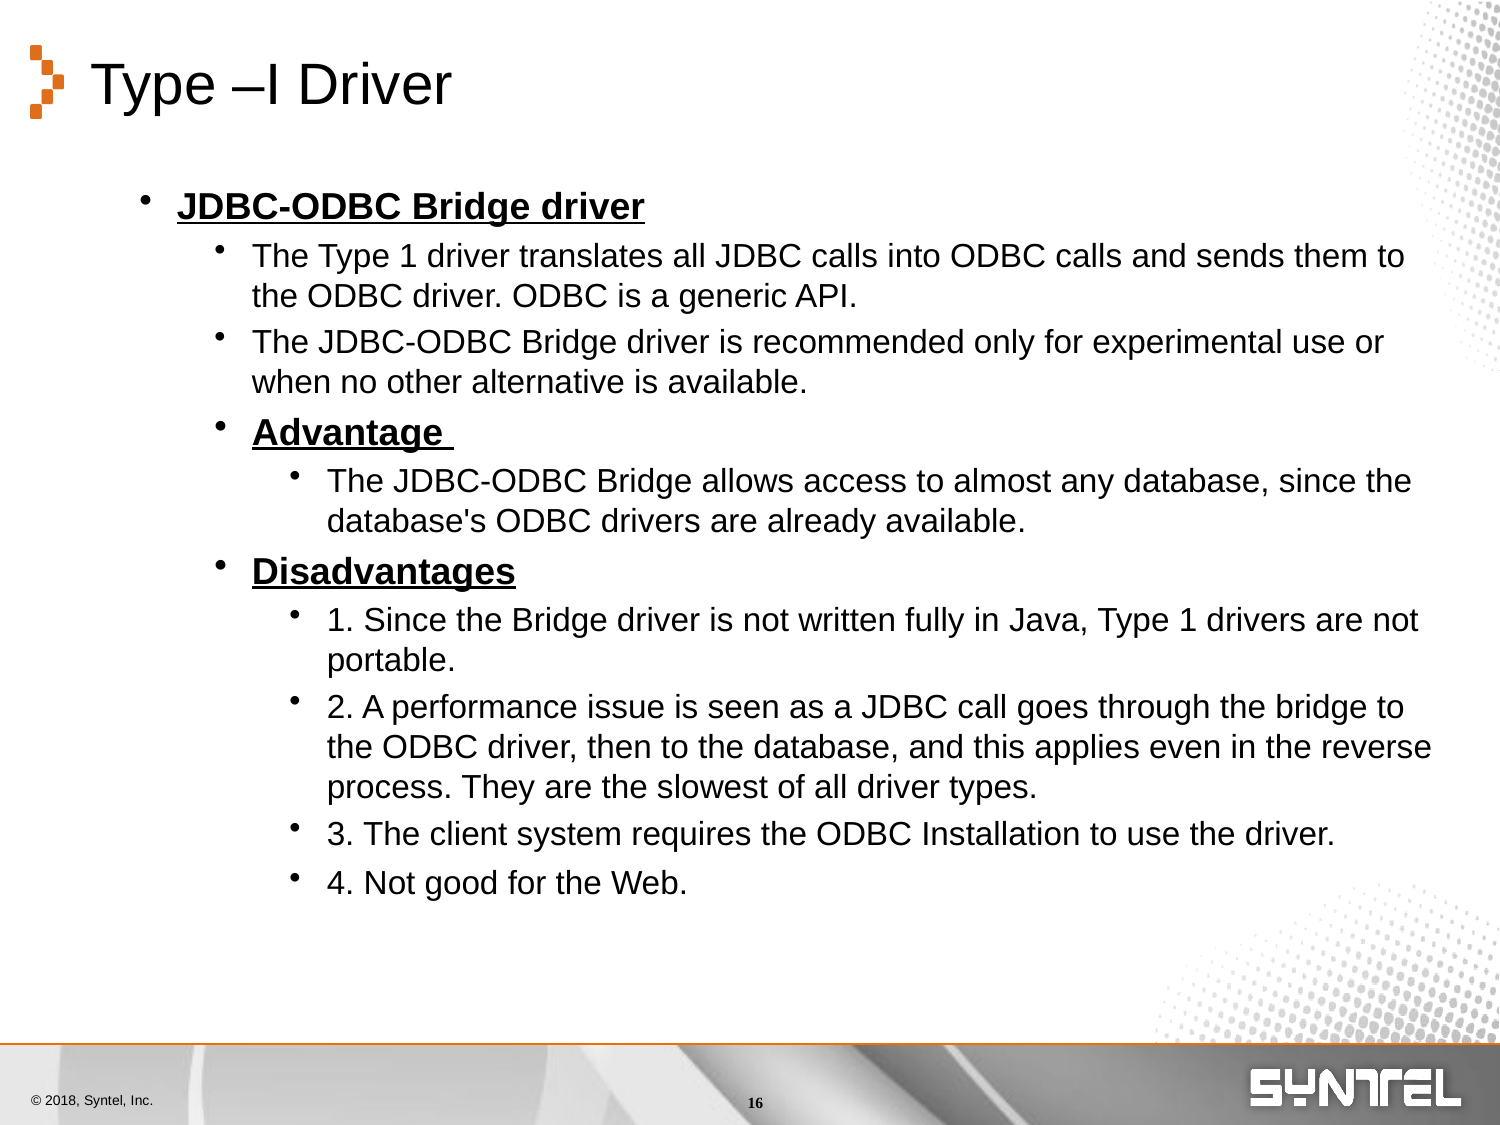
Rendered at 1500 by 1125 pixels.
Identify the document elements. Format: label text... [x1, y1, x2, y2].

text_box JDBC-ODBC Bridge driver The Type 1 driver translates all JDBC calls into ODBC calls and sends them to the ODBC driver. ODBC is a generic API. The JDBC-ODBC Bridge driver is recommended only for experimental use or when no other alternative is available. Advantage The JDBC-ODBC Bridge allows access to almost any database, since the database's ODBC drivers are already available. Disadvantages 1. Since the Bridge driver is not written fully in Java, Type 1 drivers are not portable. 2. A performance issue is seen as a JDBC call goes through the bridge to the ODBC driver, then to the database, and this applies even in the reverse process. They are the slowest of all driver types. 3. The client system requires the ODBC Installation to use the driver. 4. Not good for the Web. [48, 174, 1462, 1000]
picture [1250, 1069, 1462, 1112]
picture [30, 45, 64, 119]
title Type –I Driver [90, 28, 1462, 135]
